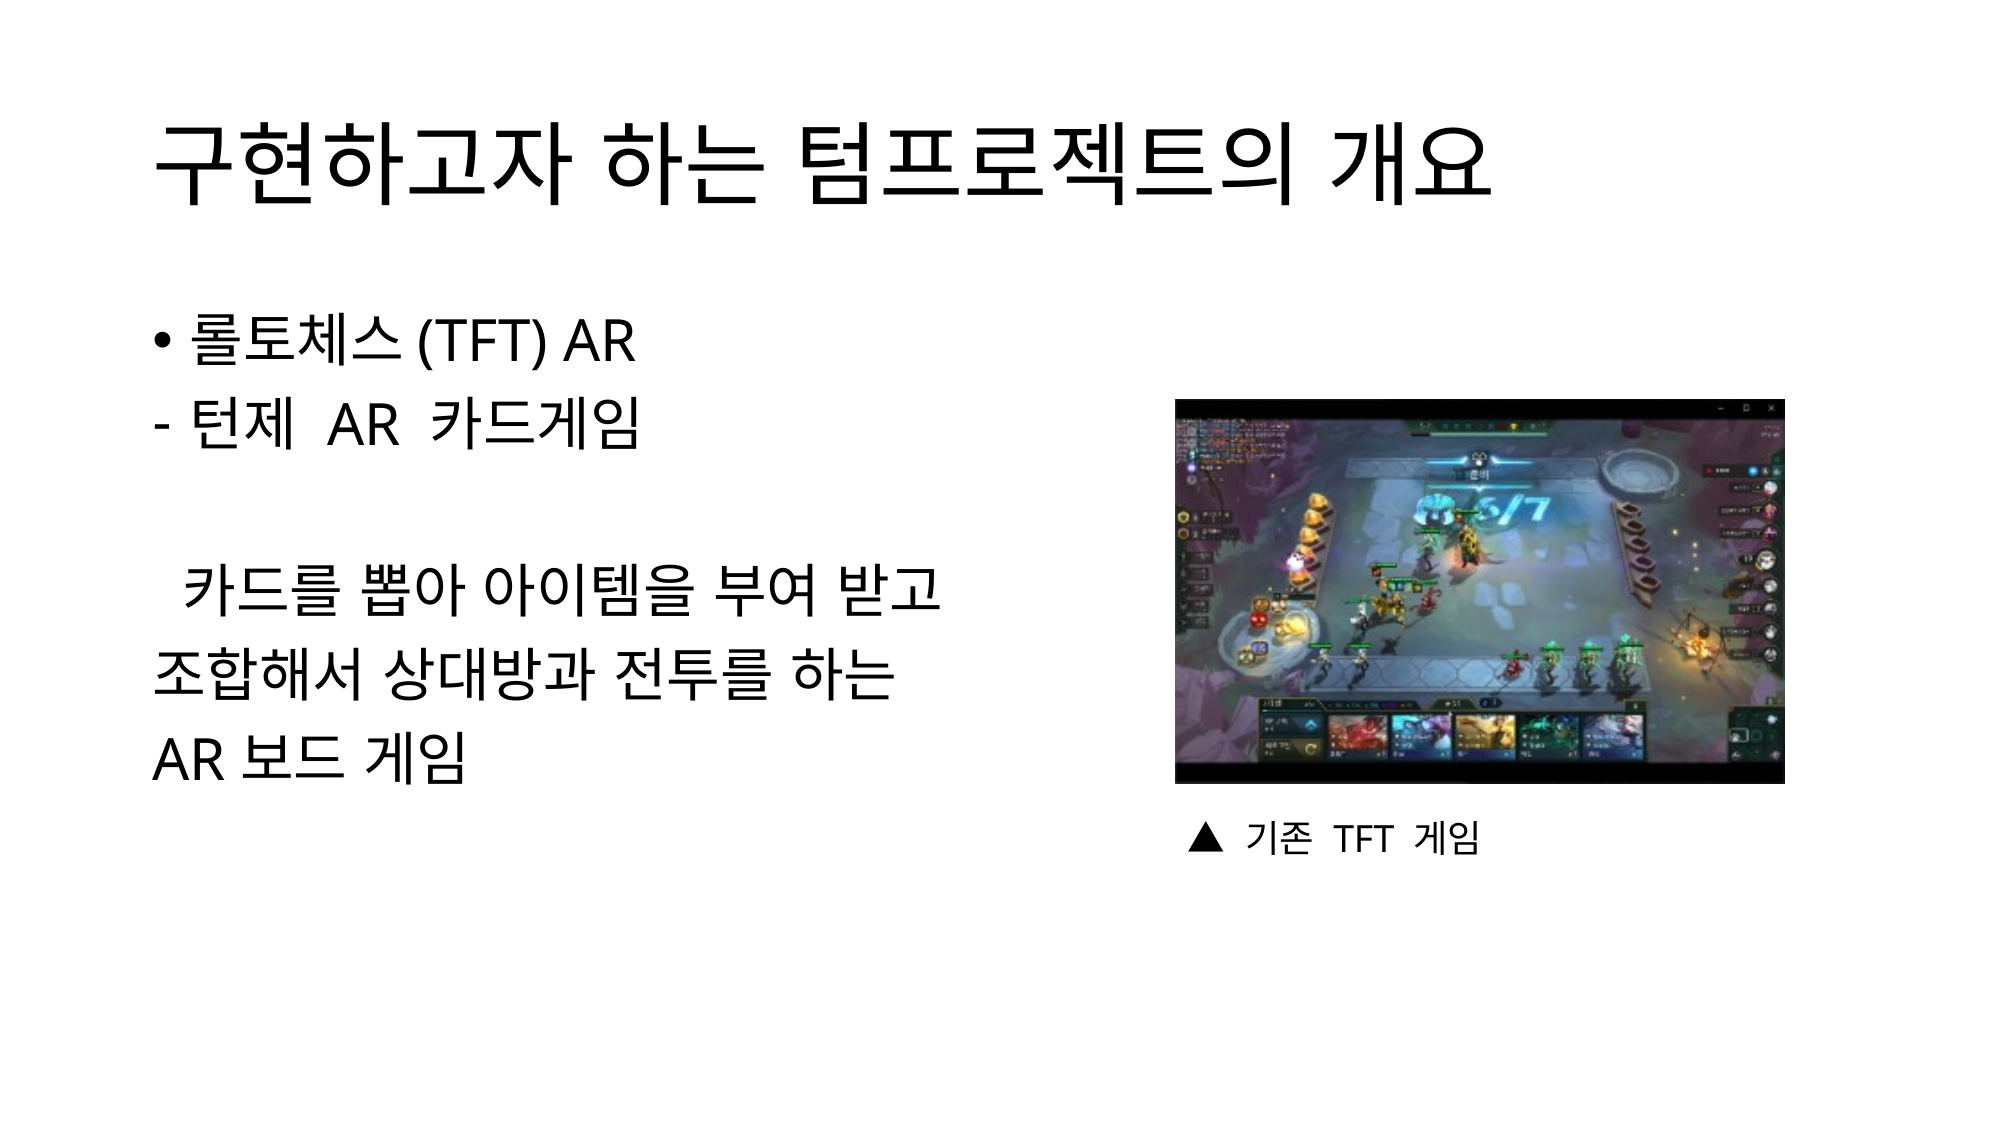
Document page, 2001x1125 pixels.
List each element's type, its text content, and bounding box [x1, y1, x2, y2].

picture [1175, 399, 1785, 784]
text_box ▲ 기존 TFT 게임 [1173, 807, 1497, 868]
title 구현하고자 하는 텀프로젝트의 개요 [137, 59, 1863, 278]
list 롤토체스(TFT) AR 턴제 AR 카드게임 카드를 뽑아 아이템을 부여 받고 조합해서 상대방과 전투를 하는 AR보드 게임 [137, 303, 1863, 1018]
